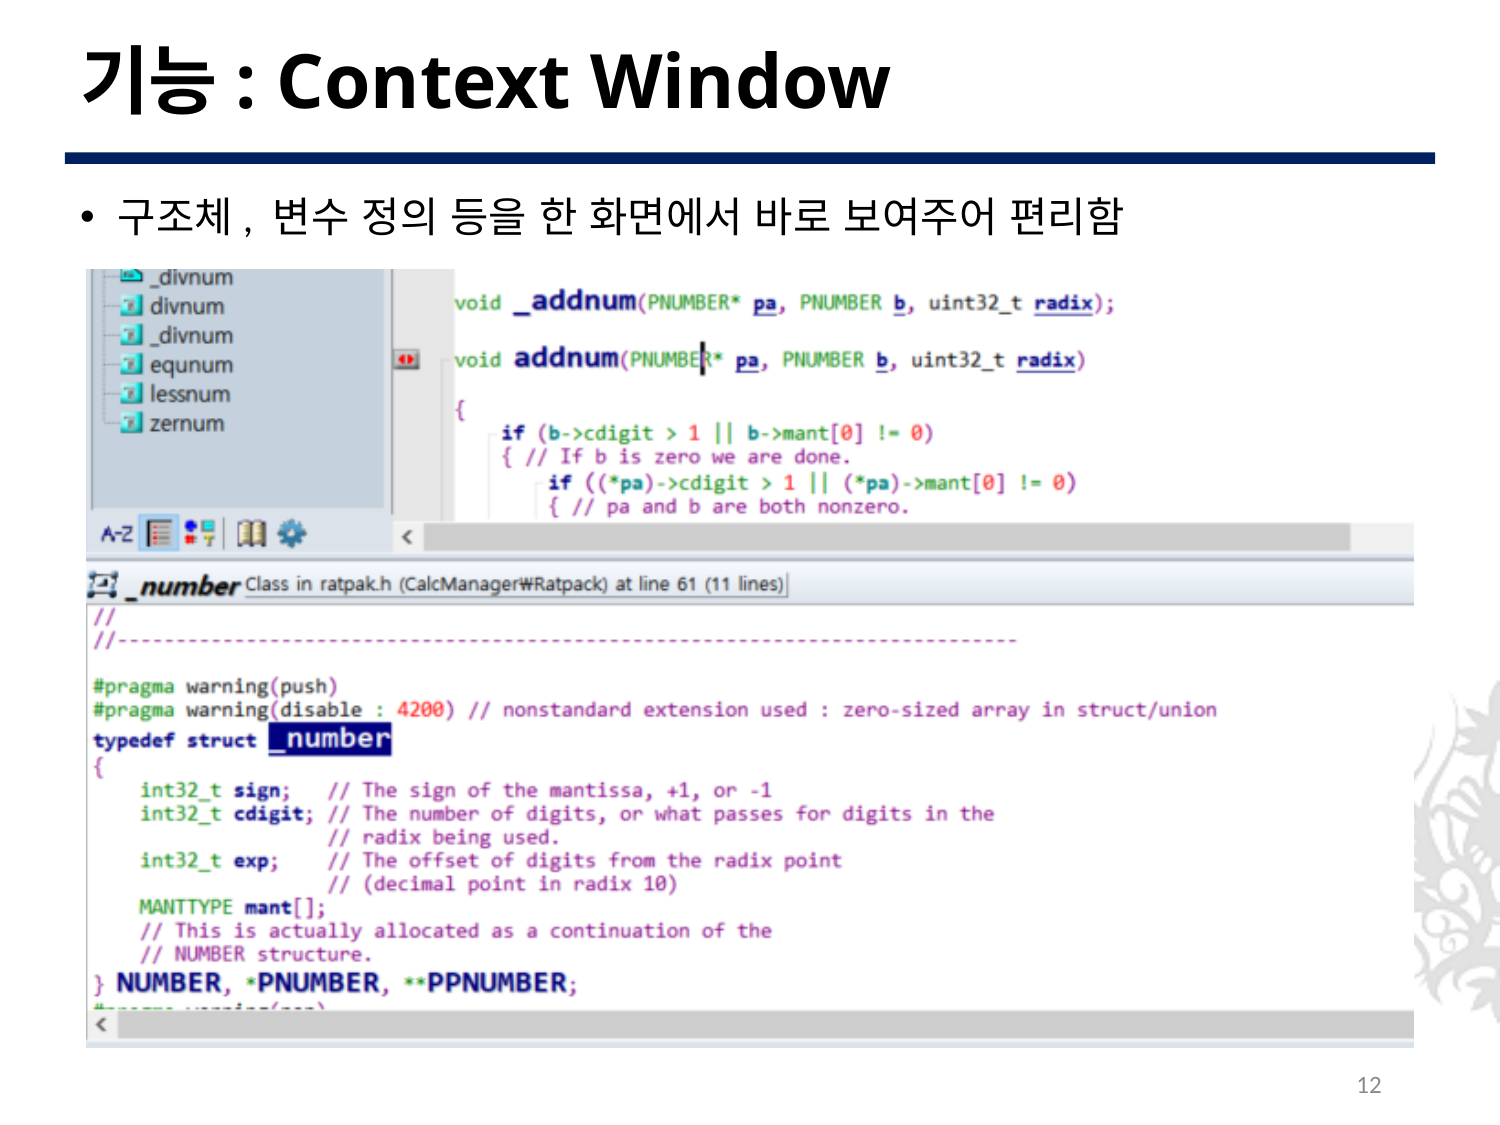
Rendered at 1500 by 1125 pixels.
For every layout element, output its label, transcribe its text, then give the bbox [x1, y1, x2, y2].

picture [86, 269, 1414, 1049]
slide_number 12 [1059, 1057, 1397, 1111]
list 구조체, 변수 정의 등을 한 화면에서 바로 보여주어 편리함 [64, 173, 1436, 1039]
title 기능: Context Window [64, 26, 1436, 143]
